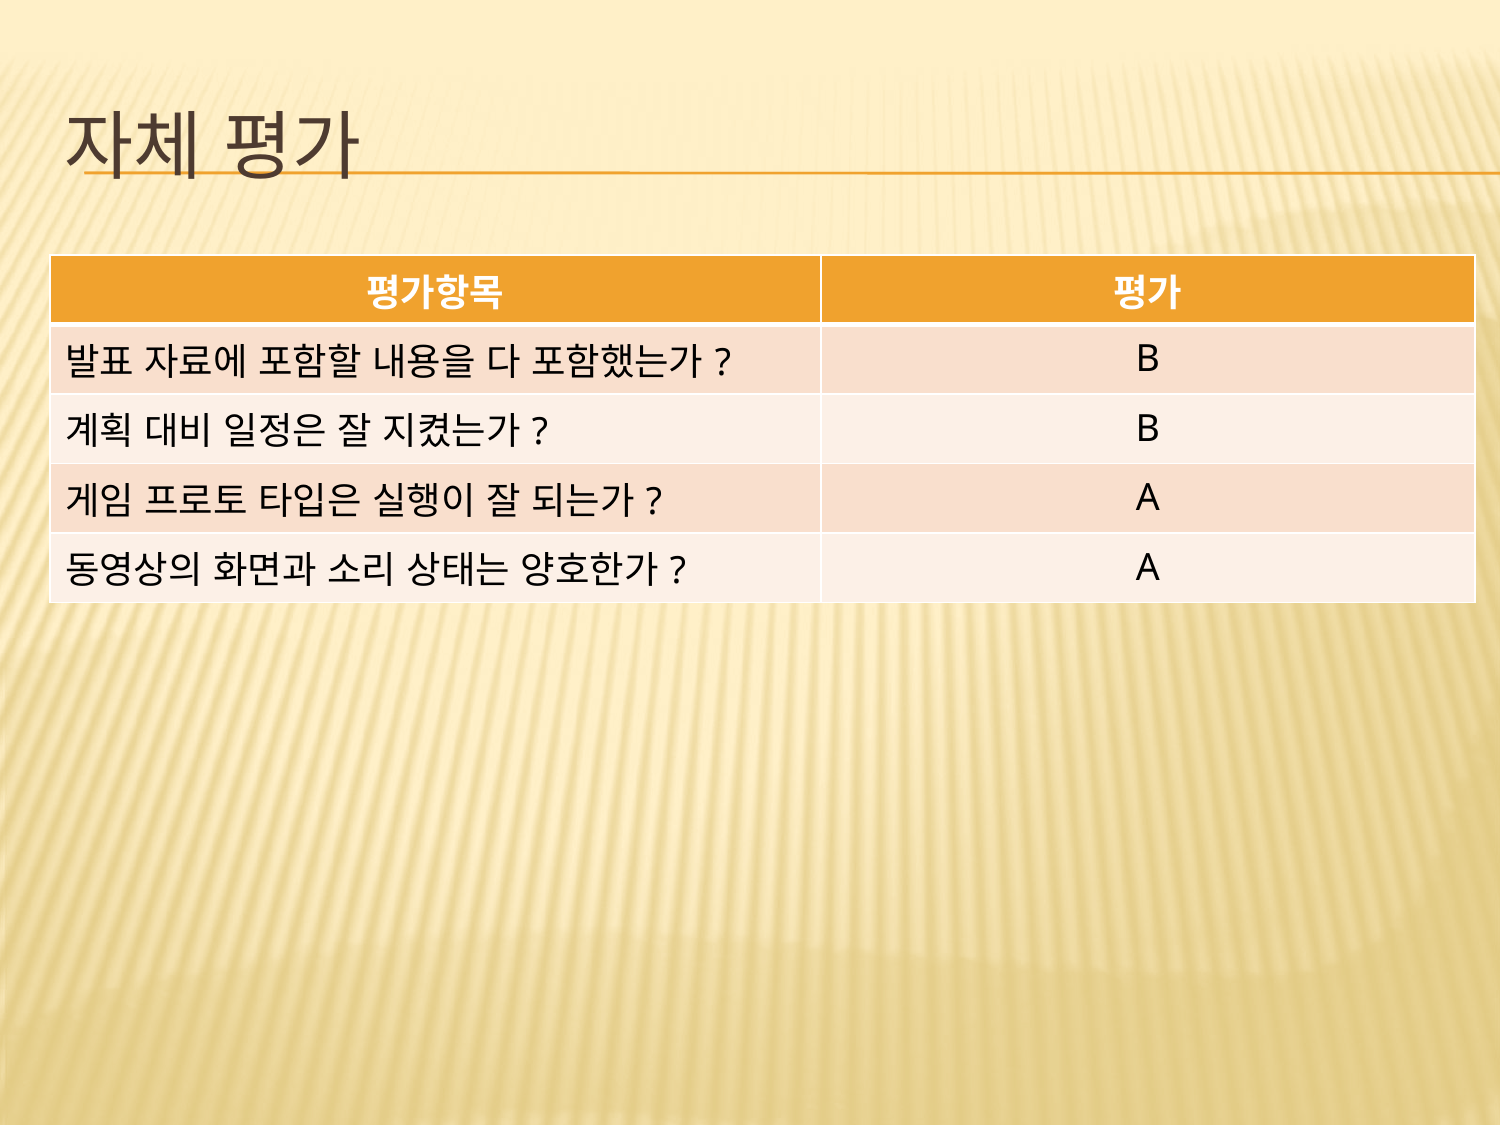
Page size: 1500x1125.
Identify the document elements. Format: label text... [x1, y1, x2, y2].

table_cell B [822, 327, 1474, 393]
title 자체 평가 [50, 75, 1475, 213]
table_cell 계획 대비 일정은 잘 지켰는가? [51, 395, 820, 463]
table_cell B [822, 395, 1474, 463]
table_cell A [822, 464, 1474, 532]
table_cell A [822, 534, 1474, 602]
table_cell 게임 프로토 타입은 실행이 잘 되는가? [51, 464, 820, 532]
table_header 평가항목 [51, 256, 820, 322]
table_cell 동영상의 화면과 소리 상태는 양호한가? [51, 534, 820, 602]
table_header 평가 [822, 256, 1474, 322]
table_cell 발표 자료에 포함할 내용을 다 포함했는가? [51, 327, 820, 393]
